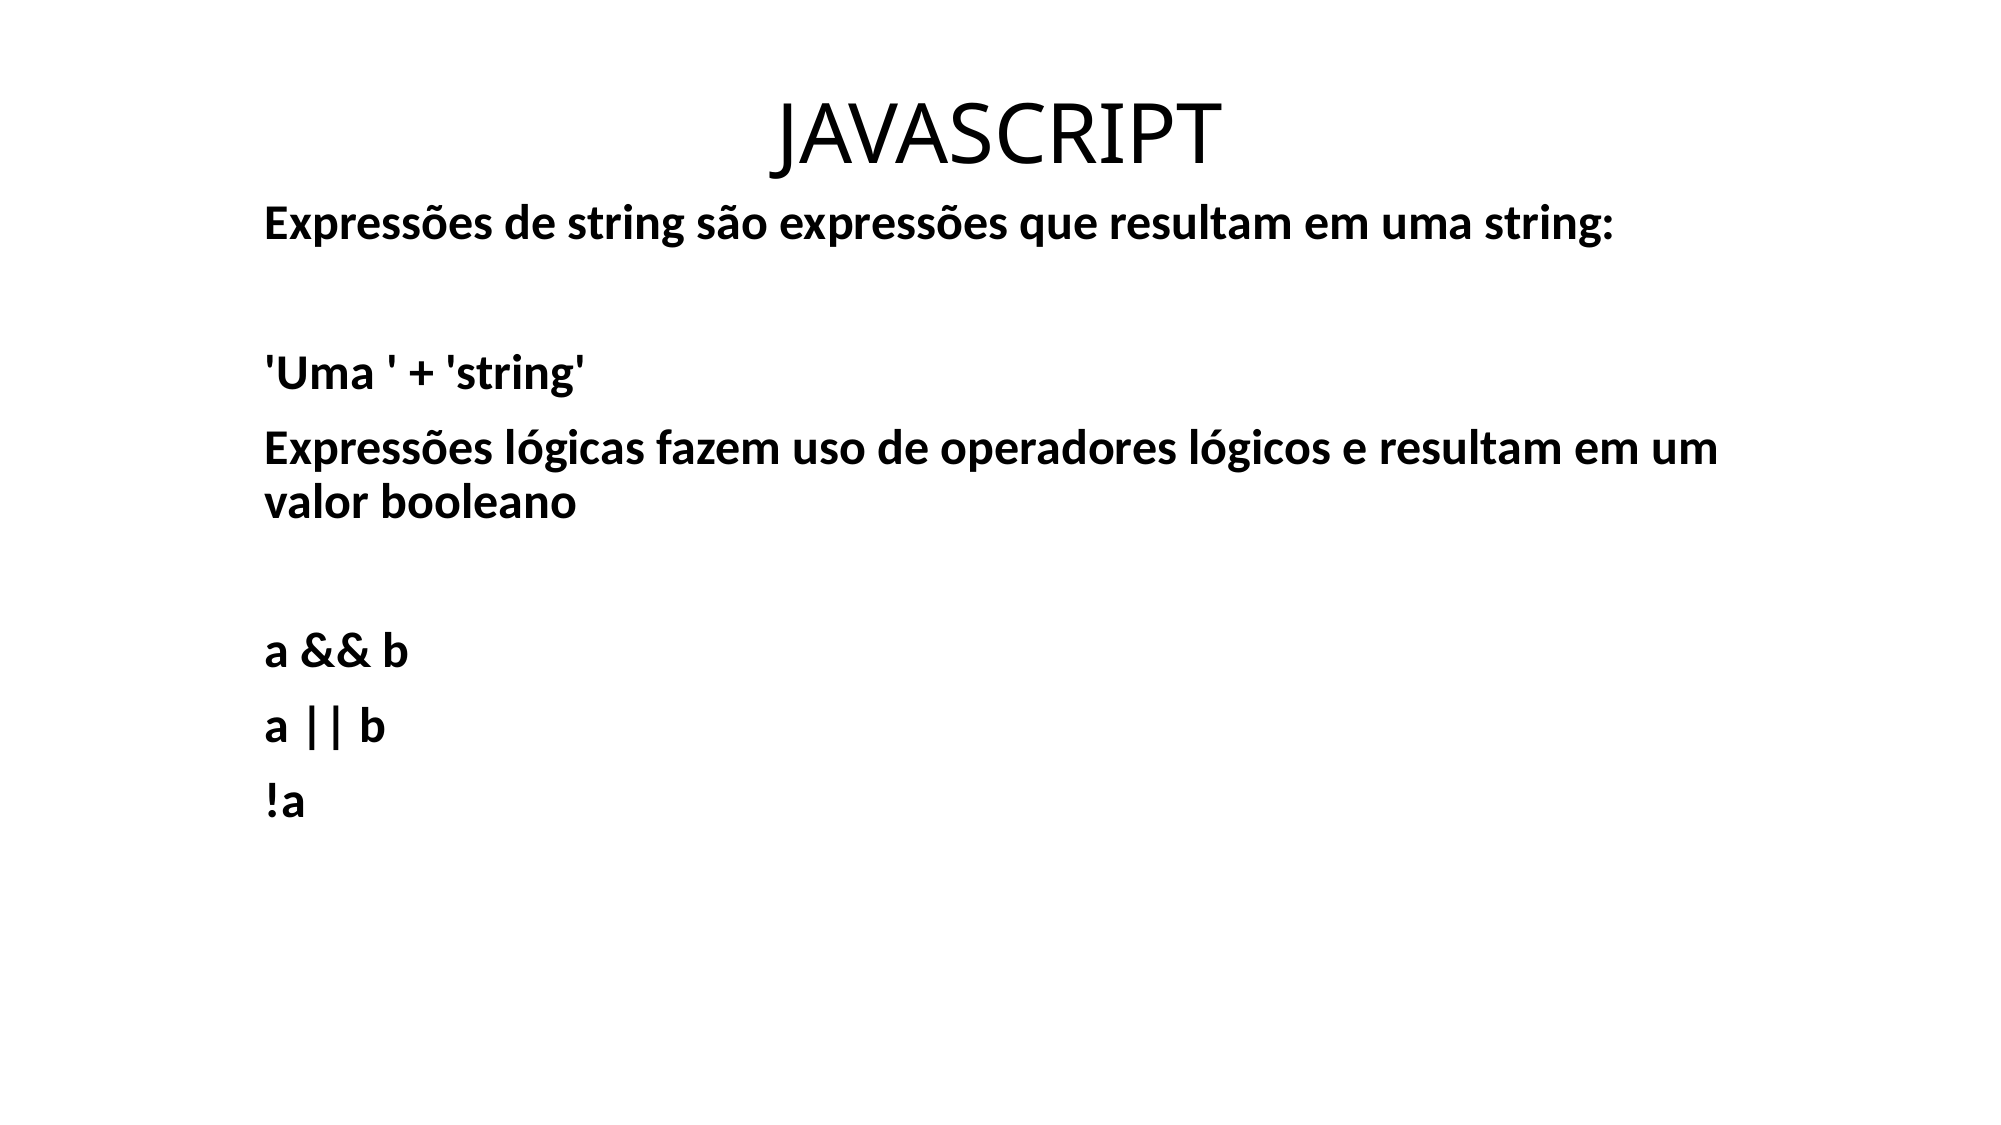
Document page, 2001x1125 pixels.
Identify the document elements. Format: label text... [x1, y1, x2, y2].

title JAVASCRIPT [249, 32, 1750, 188]
subtitle Expressões de string são expressões que resultam em uma string: 'Uma ' + 'string' Expressões lógicas fazem uso de operadores lógicos e resultam em um valor booleano a && b a || b !a [249, 188, 1750, 1093]
